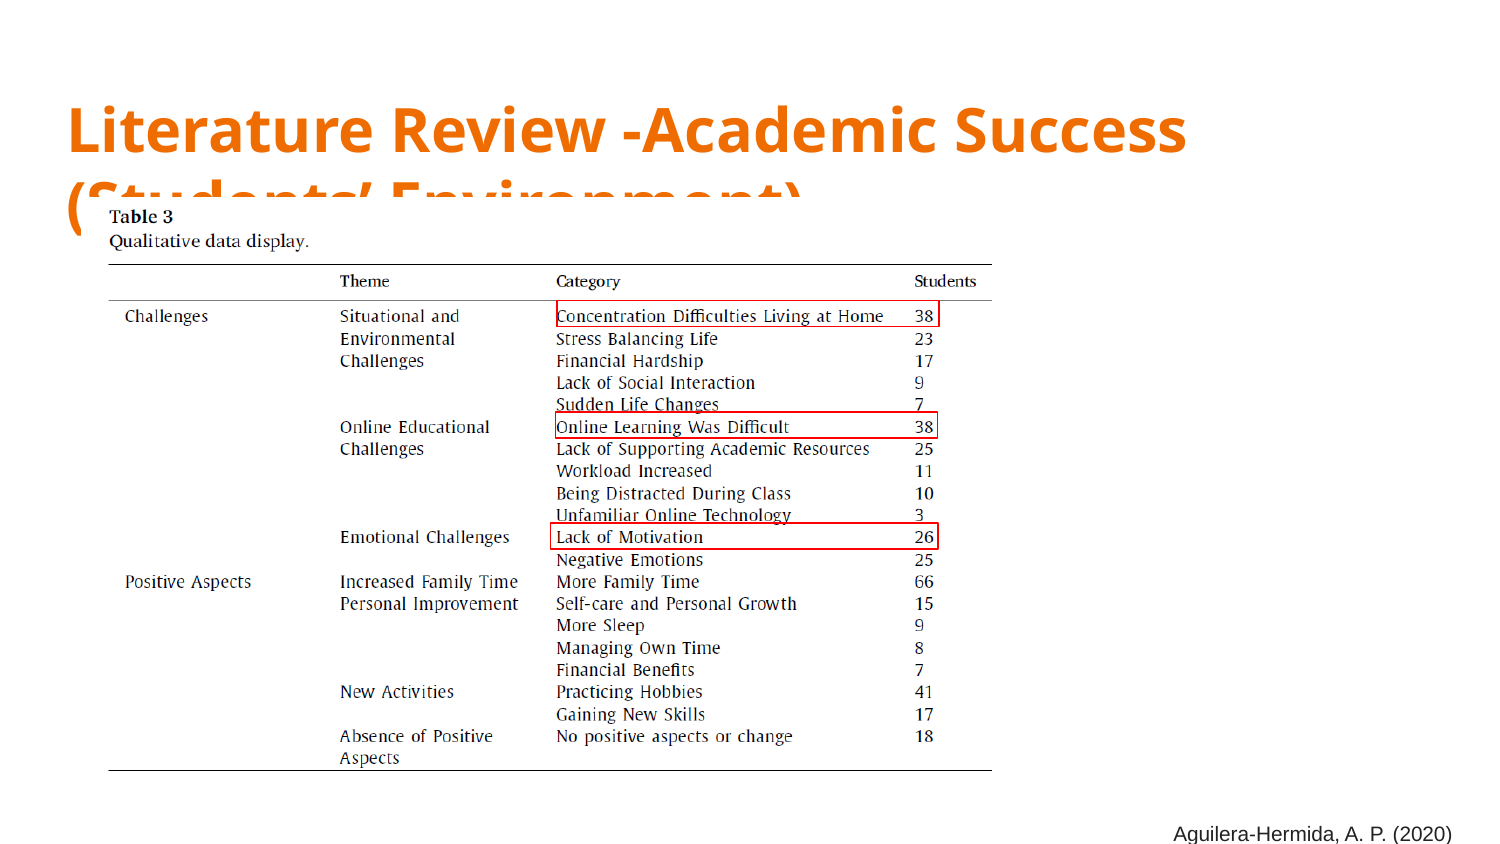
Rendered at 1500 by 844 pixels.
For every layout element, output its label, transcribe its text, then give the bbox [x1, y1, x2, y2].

text_box Aguilera-Hermida, A. P. (2020) [1158, 780, 1493, 844]
title Literature Review -Academic Success (Students’ Environment) [51, 76, 1449, 193]
picture [81, 197, 1032, 803]
